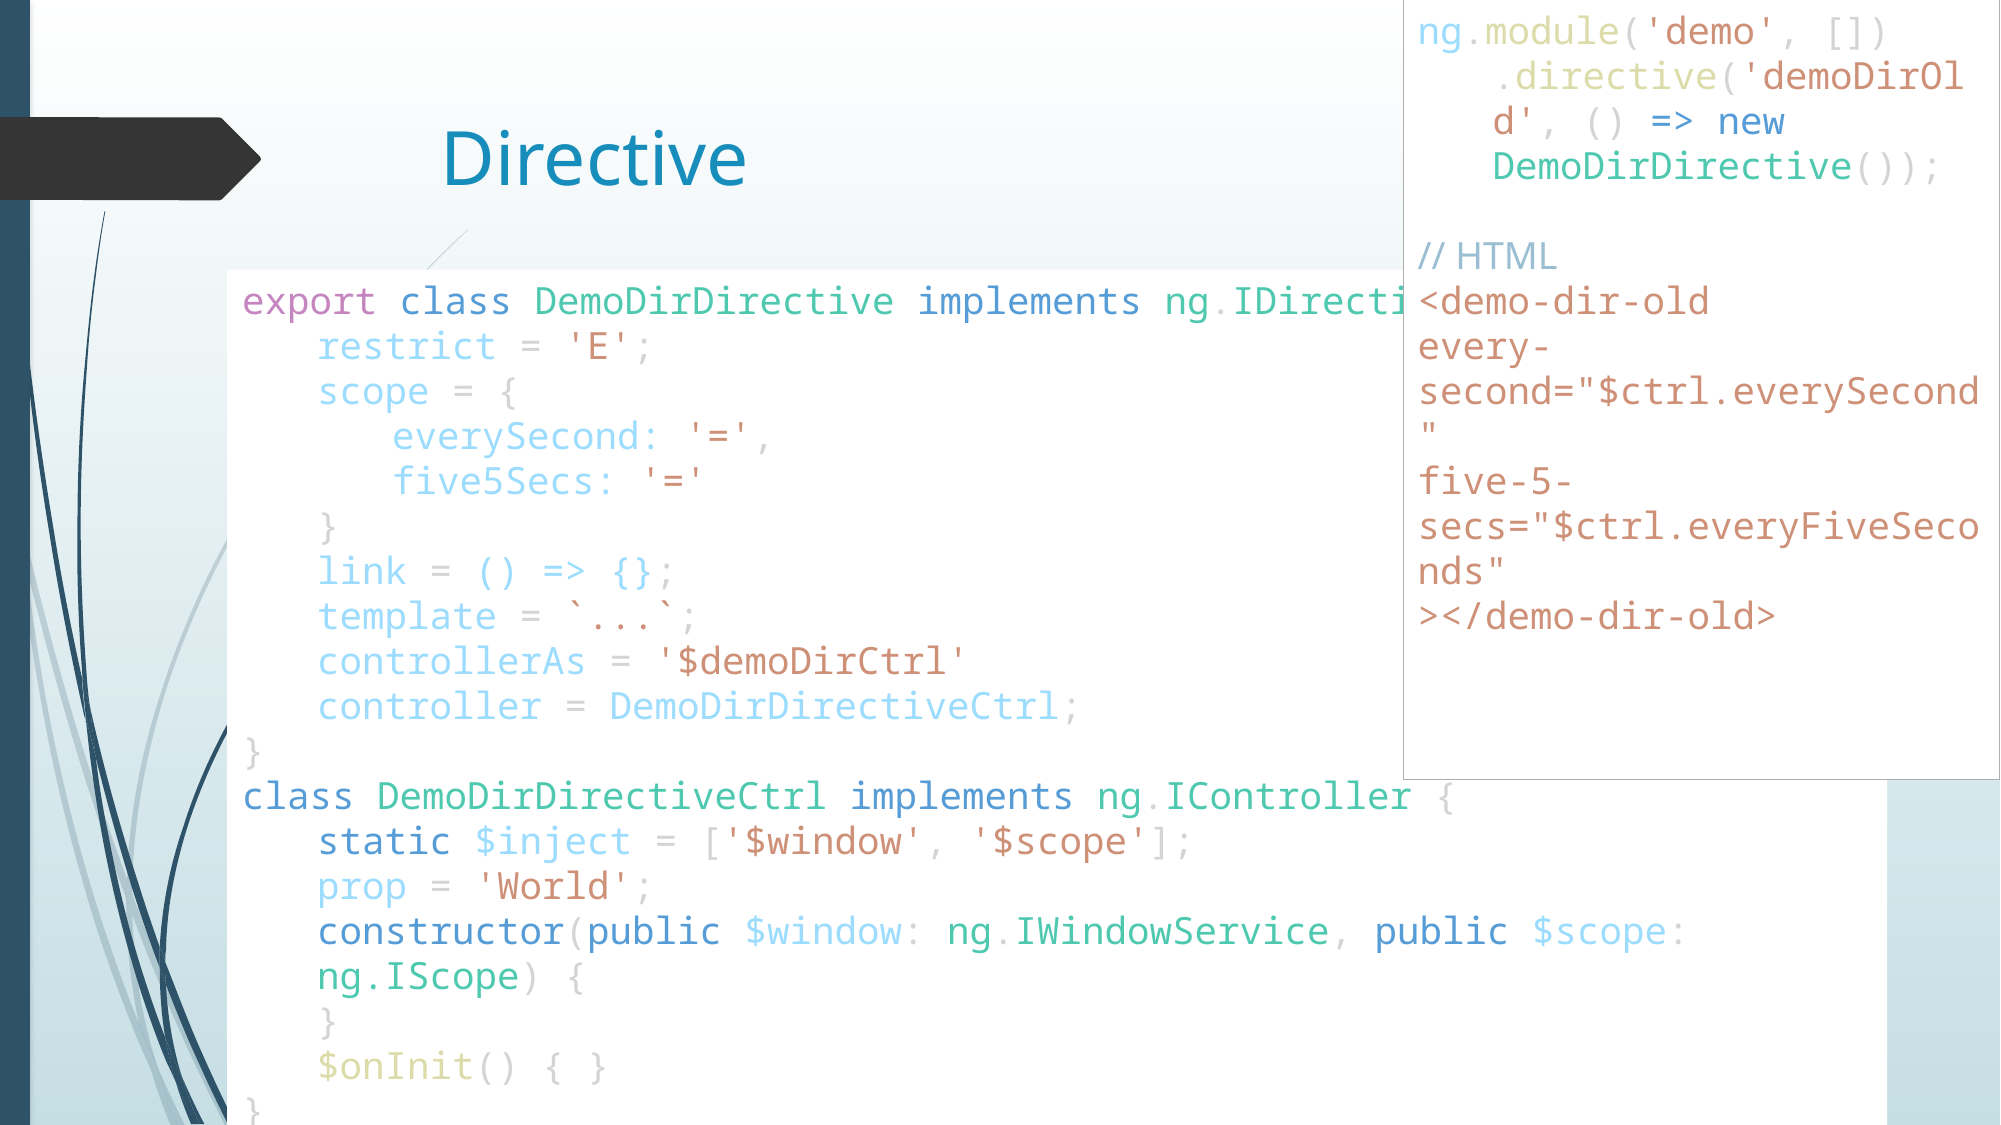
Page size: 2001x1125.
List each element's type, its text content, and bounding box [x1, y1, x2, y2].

text_box export class DemoDirDirective implements ng.IDirective { restrict = 'E'; scope = { everySecond: '=', five5Secs: '=' } link = () => {}; template = `...`; controllerAs = '$demoDirCtrl' controller = DemoDirDirectiveCtrl; } class DemoDirDirectiveCtrl implements ng.IController { static $inject = ['$window', '$scope']; prop = 'World'; constructor(public $window: ng.IWindowService, public $scope: ng.IScope) { } $onInit() { } } [227, 269, 1888, 1125]
title Directive [425, 102, 1403, 269]
text_box ng.module('demo', []) .directive('demoDirOld', () => new DemoDirDirective()); // HTML <demo-dir-old every-second="$ctrl.everySecond" five-5-secs="$ctrl.everyFiveSeconds" ></demo-dir-old> [1403, 0, 2000, 780]
